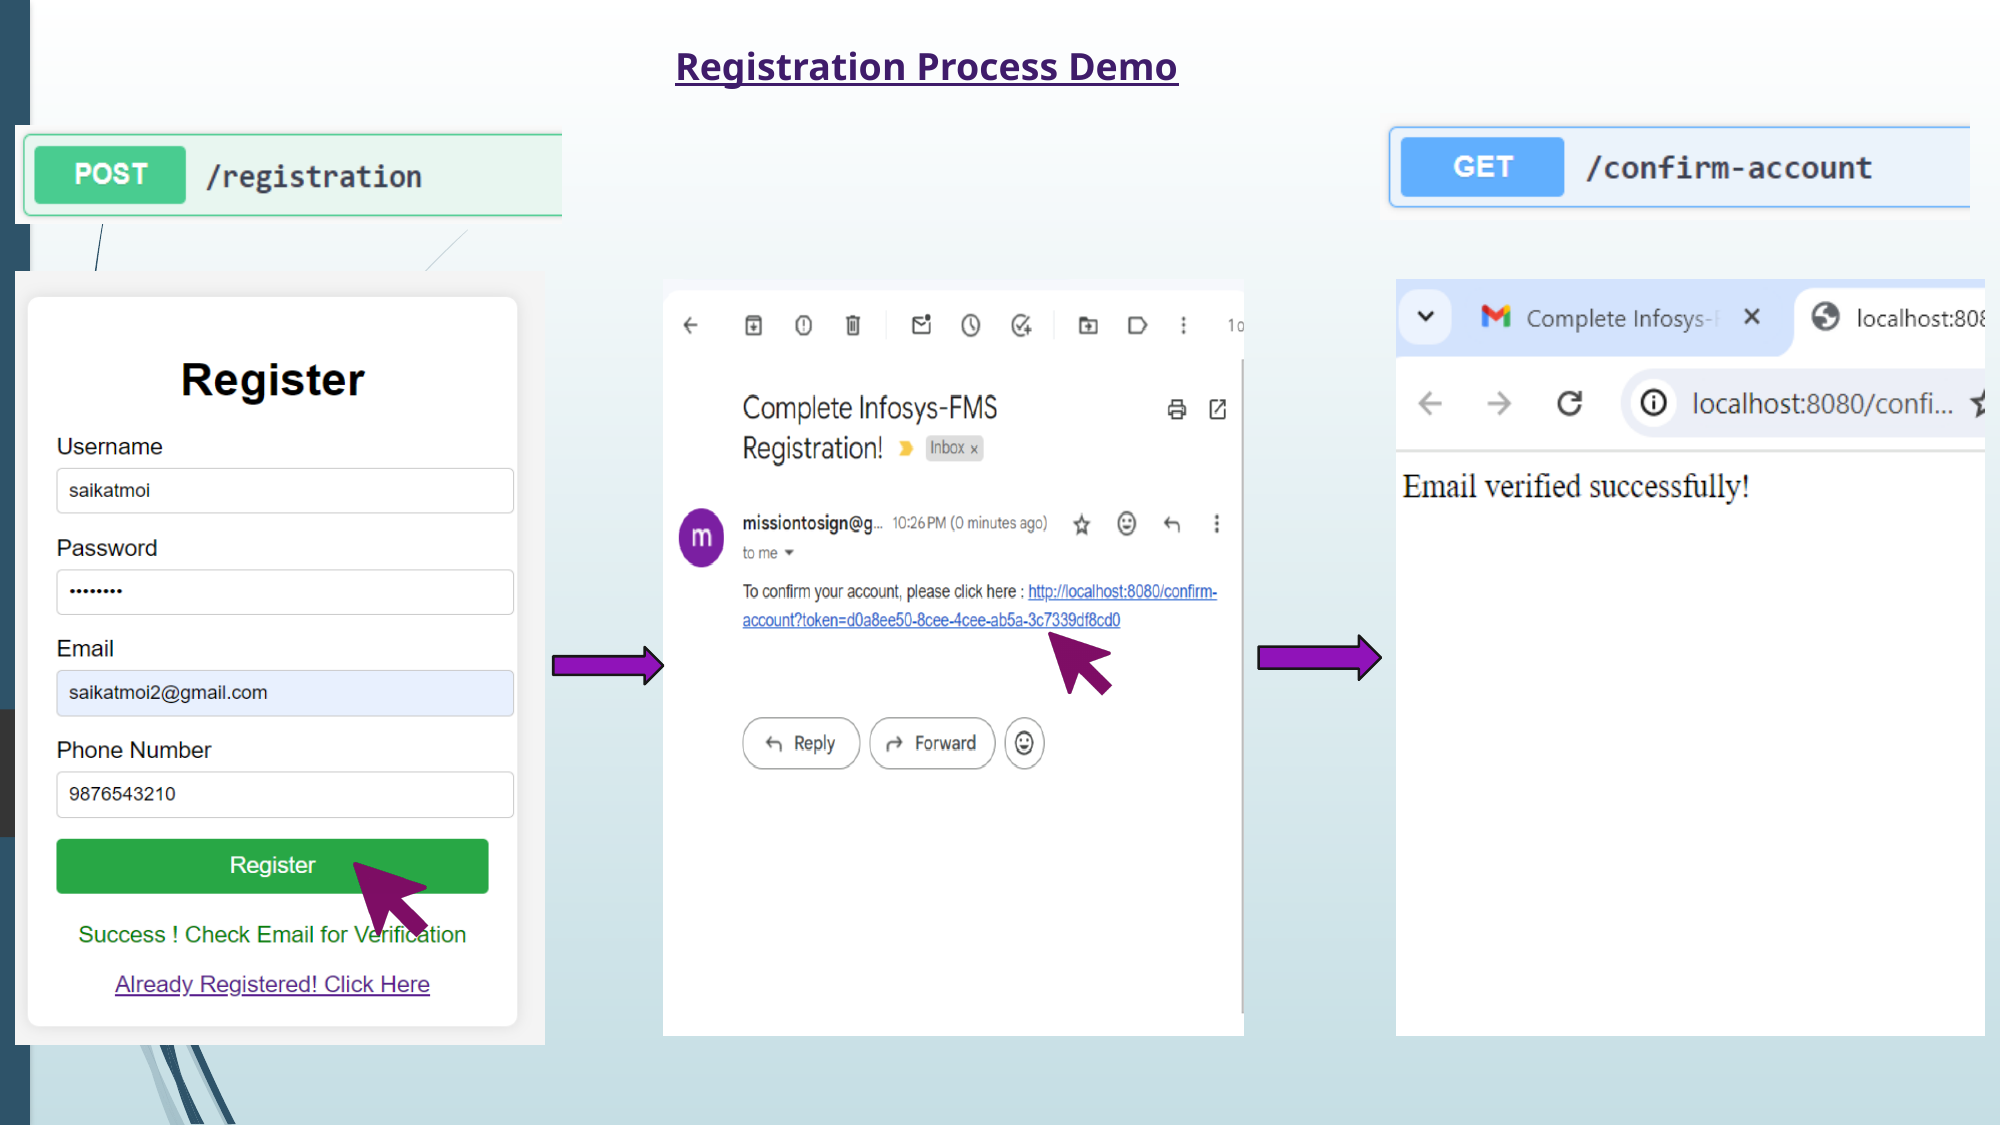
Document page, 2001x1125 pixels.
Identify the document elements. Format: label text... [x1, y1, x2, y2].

text_box Registration Process Demo [660, 35, 1363, 95]
picture [1380, 113, 1970, 220]
picture [14, 124, 562, 224]
text_box [551, 645, 658, 686]
picture [14, 270, 545, 1045]
text_box [1257, 634, 1382, 681]
picture [662, 279, 1244, 1037]
picture [1395, 279, 1986, 1037]
